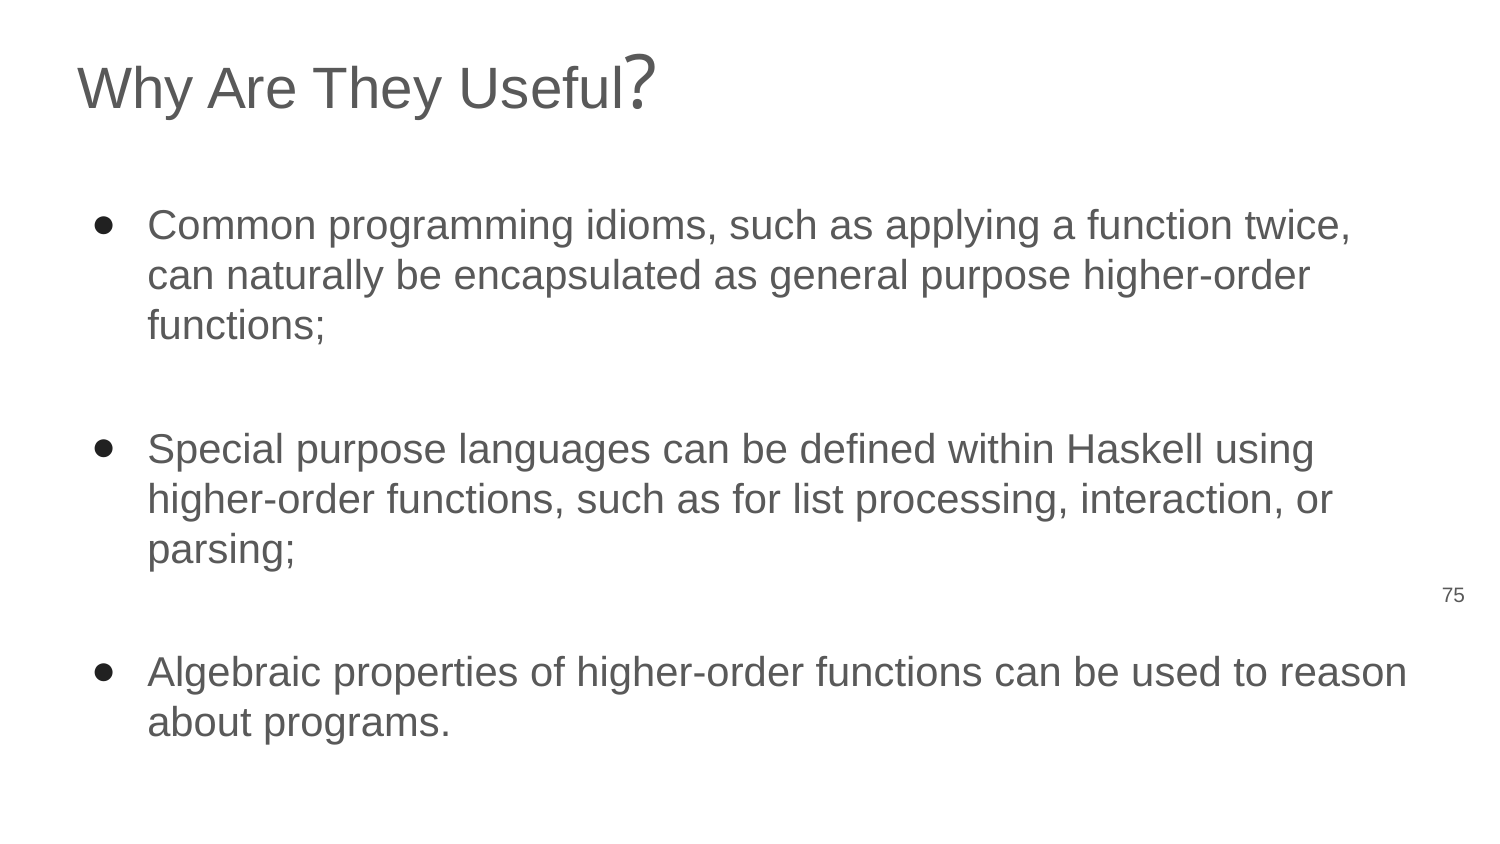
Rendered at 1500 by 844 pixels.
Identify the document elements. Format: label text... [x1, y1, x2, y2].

slide_number ‹#› [1432, 573, 1480, 623]
title Why Are They Useful? [62, 46, 1381, 132]
text_box Common programming idioms, such as applying a function twice, can naturally be encapsulated as general purpose higher-order functions; Special purpose languages can be defined within Haskell using higher-order functions, such as for list processing, interaction, or parsing; Algebraic properties of higher-order functions can be used to reason about programs. [76, 190, 1432, 781]
